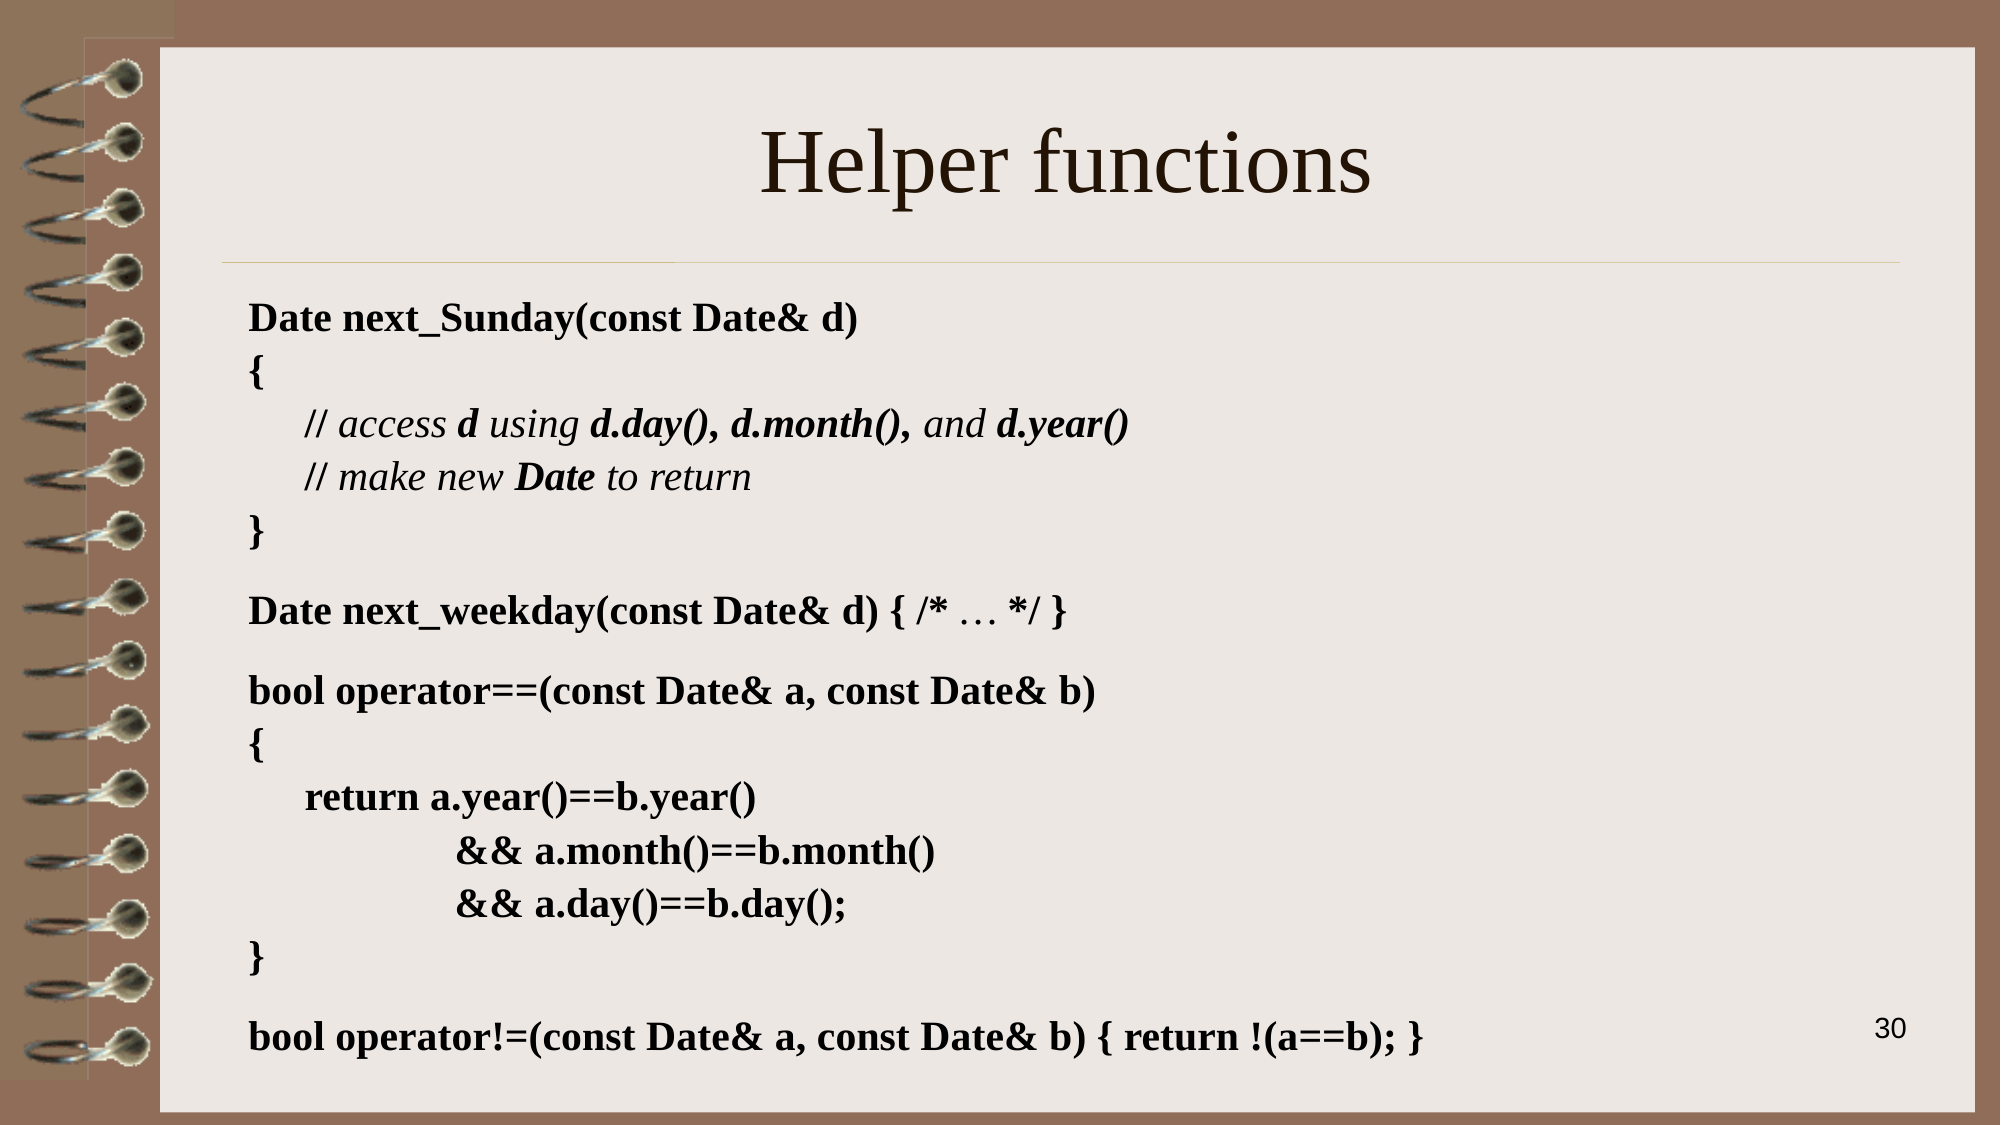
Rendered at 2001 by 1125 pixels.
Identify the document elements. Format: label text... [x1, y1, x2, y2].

list Date next_Sunday(const Date& d) { // access d using d.day(), d.month(), and d.year() // make new Date to return } Date next_weekday(const Date& d) { /* … */ } bool operator==(const Date& a, const Date& b) { return a.year()==b.year() && a.month()==b.month() && a.day()==b.day(); } bool operator!=(const Date& a, const Date& b) { return !(a==b); } [233, 287, 1900, 963]
title Helper functions [233, 62, 1900, 250]
slide_number 30 [1505, 1001, 1922, 1077]
picture [0, 0, 175, 1080]
